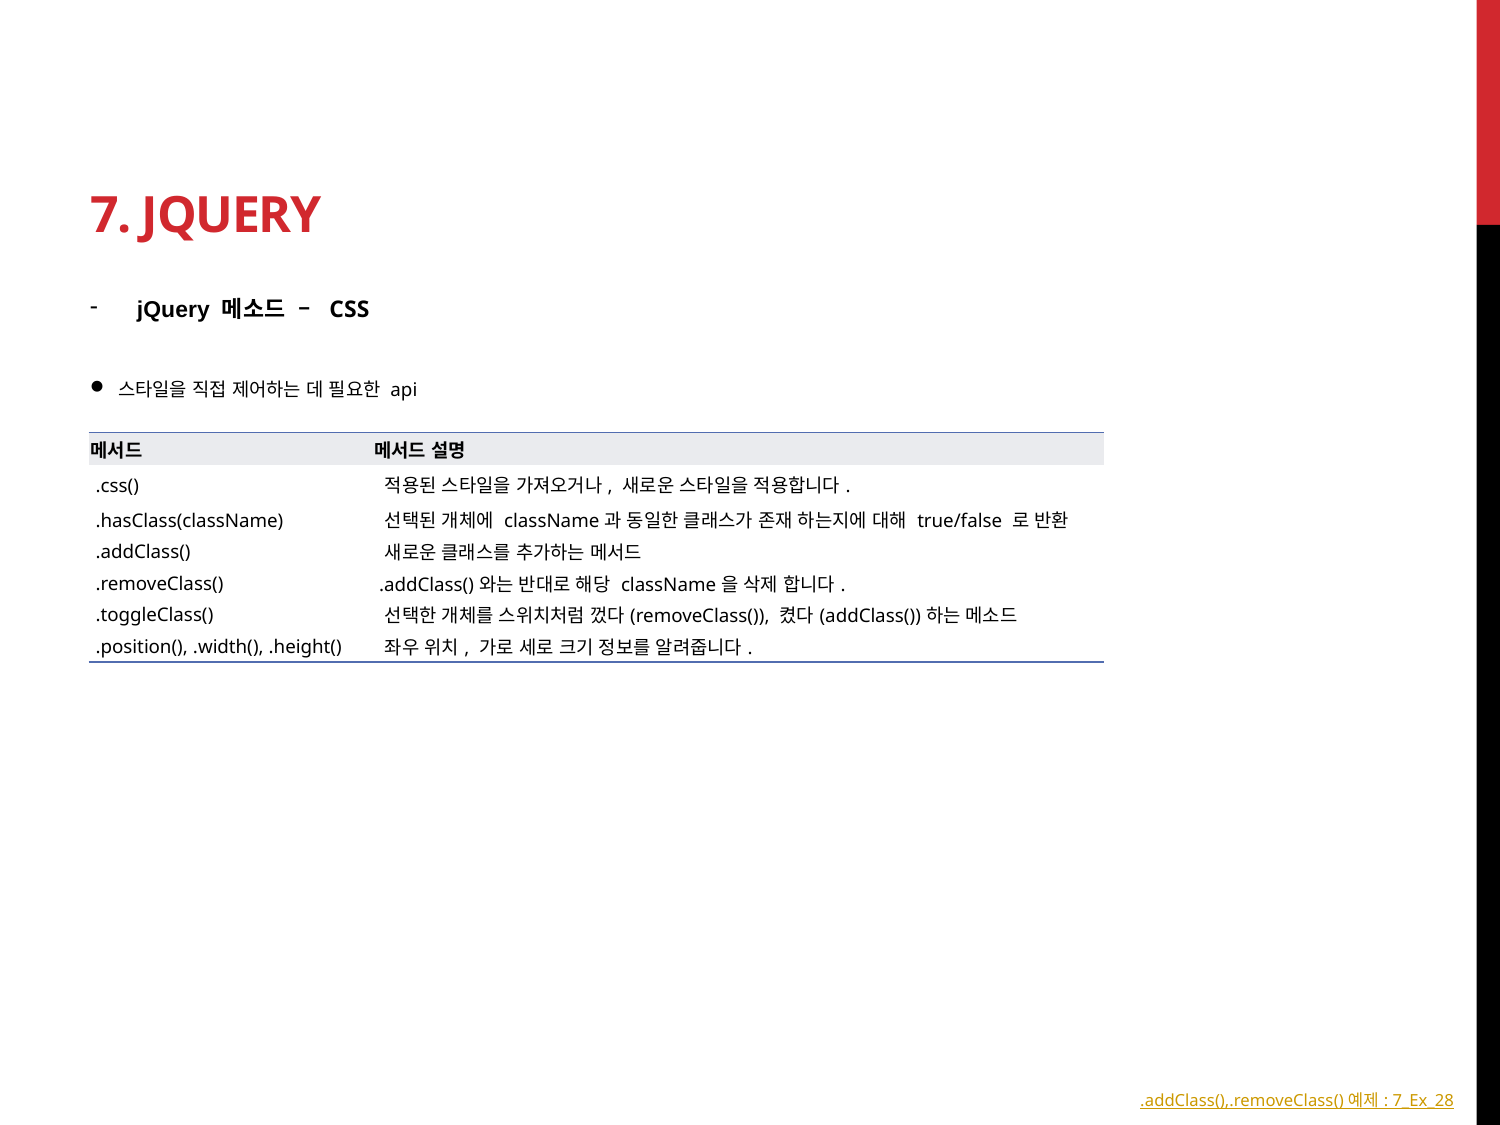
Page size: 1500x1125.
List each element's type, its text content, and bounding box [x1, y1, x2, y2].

table_cell 선택한 개체를 스위치처럼 껐다(removeClass()), 켰다(addClass())하는 메소드 [372, 599, 1104, 630]
table_cell .hasClass(className) [89, 504, 372, 536]
table_cell 새로운 클래스를 추가하는 메서드 [372, 536, 1104, 567]
table_cell .addClass() [89, 536, 372, 567]
table_cell .css() [89, 465, 372, 504]
table_cell 선택된 개체에 className과 동일한 클래스가 존재 하는지에 대해 true/false 로 반환 [372, 504, 1104, 536]
table_cell .removeClass() [89, 567, 372, 599]
table_cell 적용된 스타일을 가져오거나, 새로운 스타일을 적용합니다. [372, 465, 1104, 504]
table_cell 좌우 위치, 가로 세로 크기 정보를 알려줍니다. [372, 630, 1104, 661]
title 7. jquery [75, 25, 1329, 250]
text_box .addClass(),.removeClass() 예제 : 7_Ex_28 [1125, 1082, 1469, 1122]
table_cell .addClass()와는 반대로 해당 className을 삭제 합니다. [372, 567, 1104, 599]
table_cell .toggleClass() [89, 599, 372, 630]
table_cell .position(), .width(), .height() [89, 630, 372, 661]
table_header 메서드 [89, 433, 372, 465]
table_header 메서드 설명 [372, 433, 1104, 465]
list jQuery 메소드 – CSS 스타일을 직접 제어하는 데 필요한 api [75, 287, 1459, 1087]
